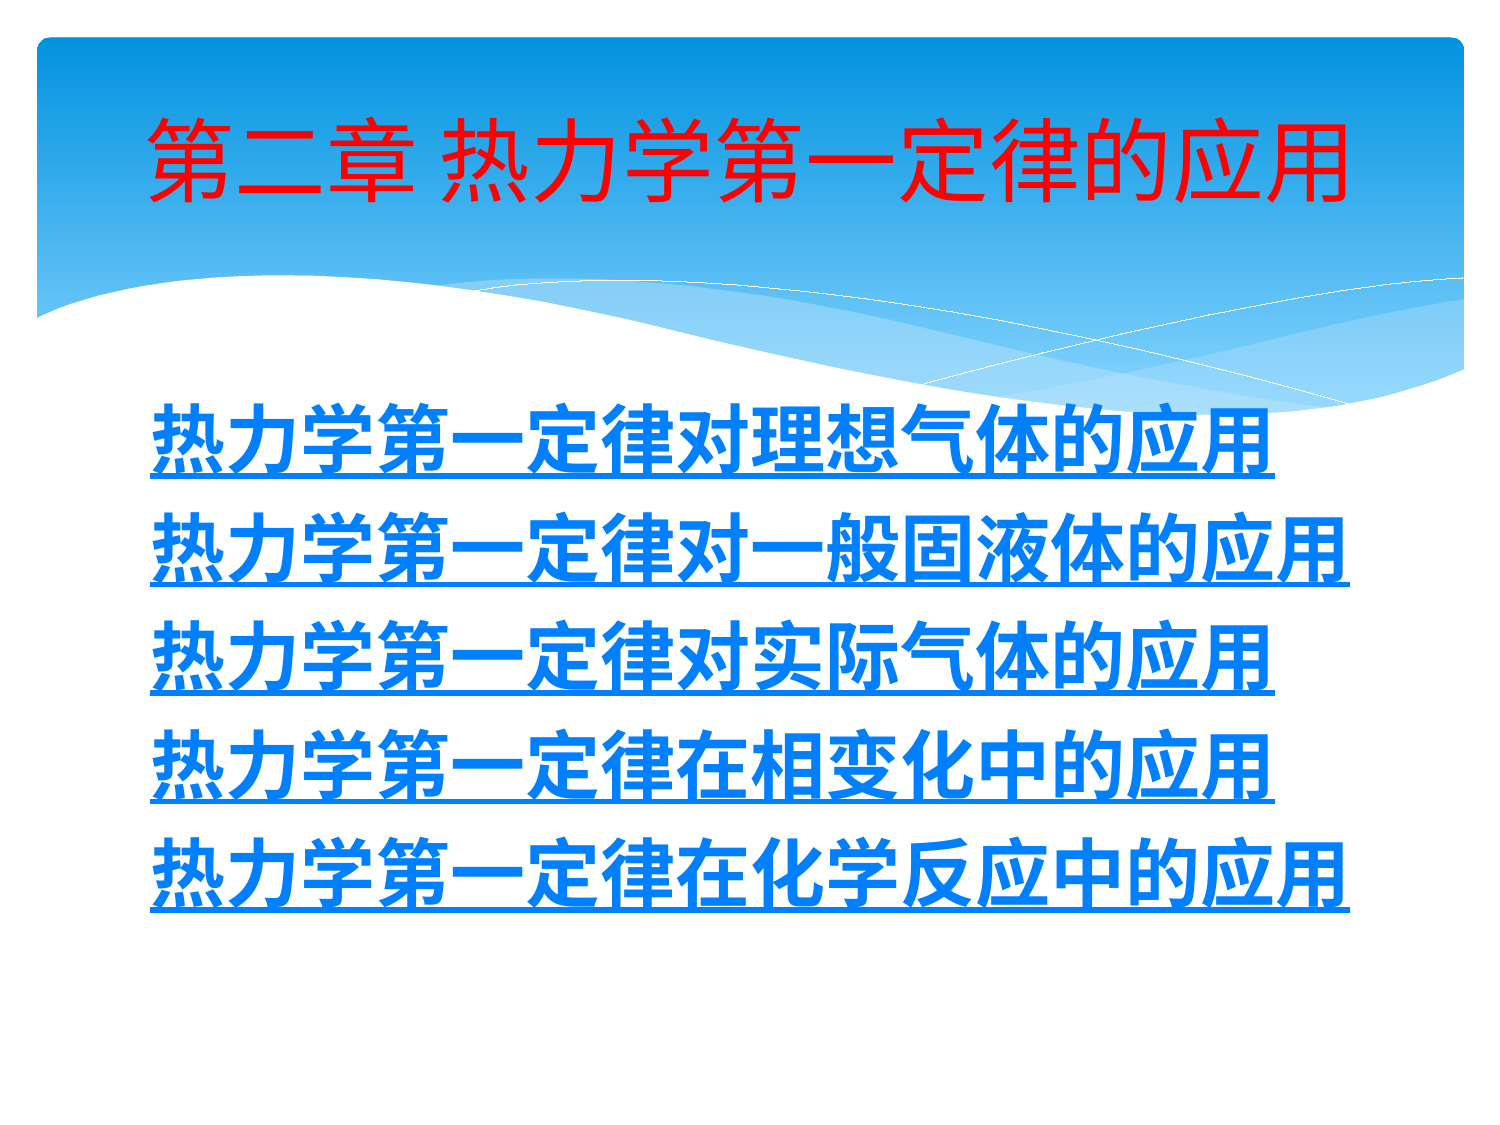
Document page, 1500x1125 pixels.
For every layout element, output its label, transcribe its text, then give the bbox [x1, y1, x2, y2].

text_box 热力学第一定律对理想气体的应用 热力学第一定律对一般固液体的应用 热力学第一定律对实际气体的应用 热力学第一定律在相变化中的应用 热力学第一定律在化学反应中的应用 [135, 385, 1388, 943]
title 第二章 热力学第一定律的应用 [75, 55, 1425, 261]
